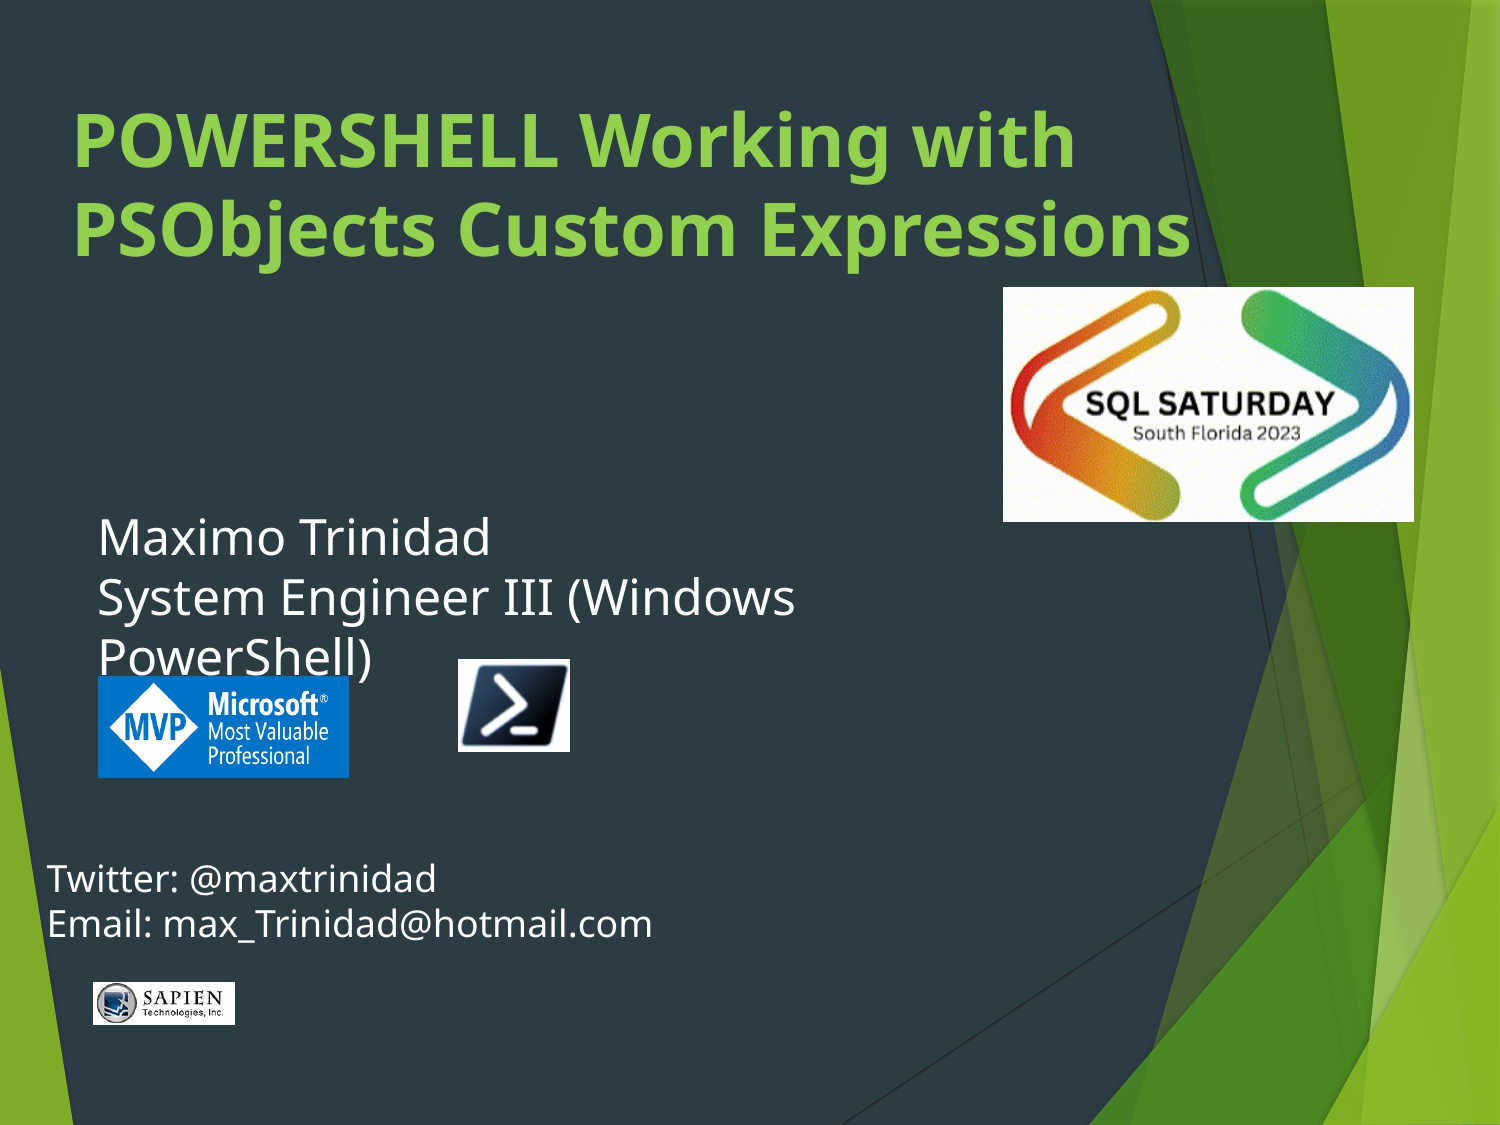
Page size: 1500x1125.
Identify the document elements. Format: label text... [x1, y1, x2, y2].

picture [93, 982, 235, 1026]
text_box Maximo Trinidad System Engineer III (Windows PowerShell) [82, 498, 1058, 738]
picture [97, 675, 349, 778]
title POWERSHELL Working with PSObjects Custom Expressions [56, 85, 1244, 361]
picture [1002, 286, 1415, 523]
text_box Twitter: @maxtrinidad Email: max_Trinidad@hotmail.com [31, 848, 669, 953]
picture [458, 659, 571, 752]
